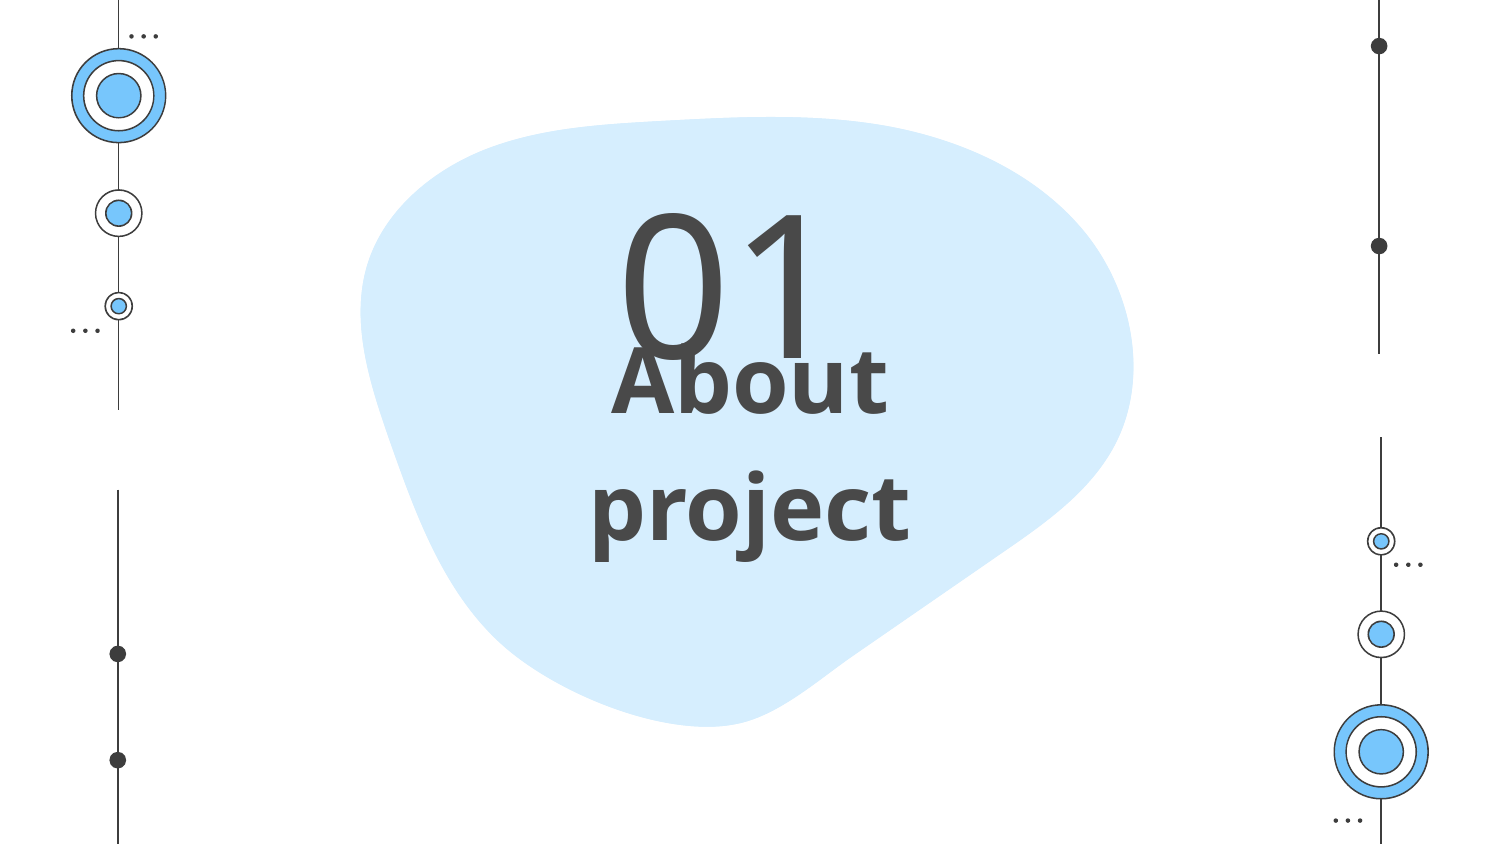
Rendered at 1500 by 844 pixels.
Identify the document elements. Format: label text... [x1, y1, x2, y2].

title About project [487, 366, 1013, 498]
title 01 [487, 190, 975, 366]
